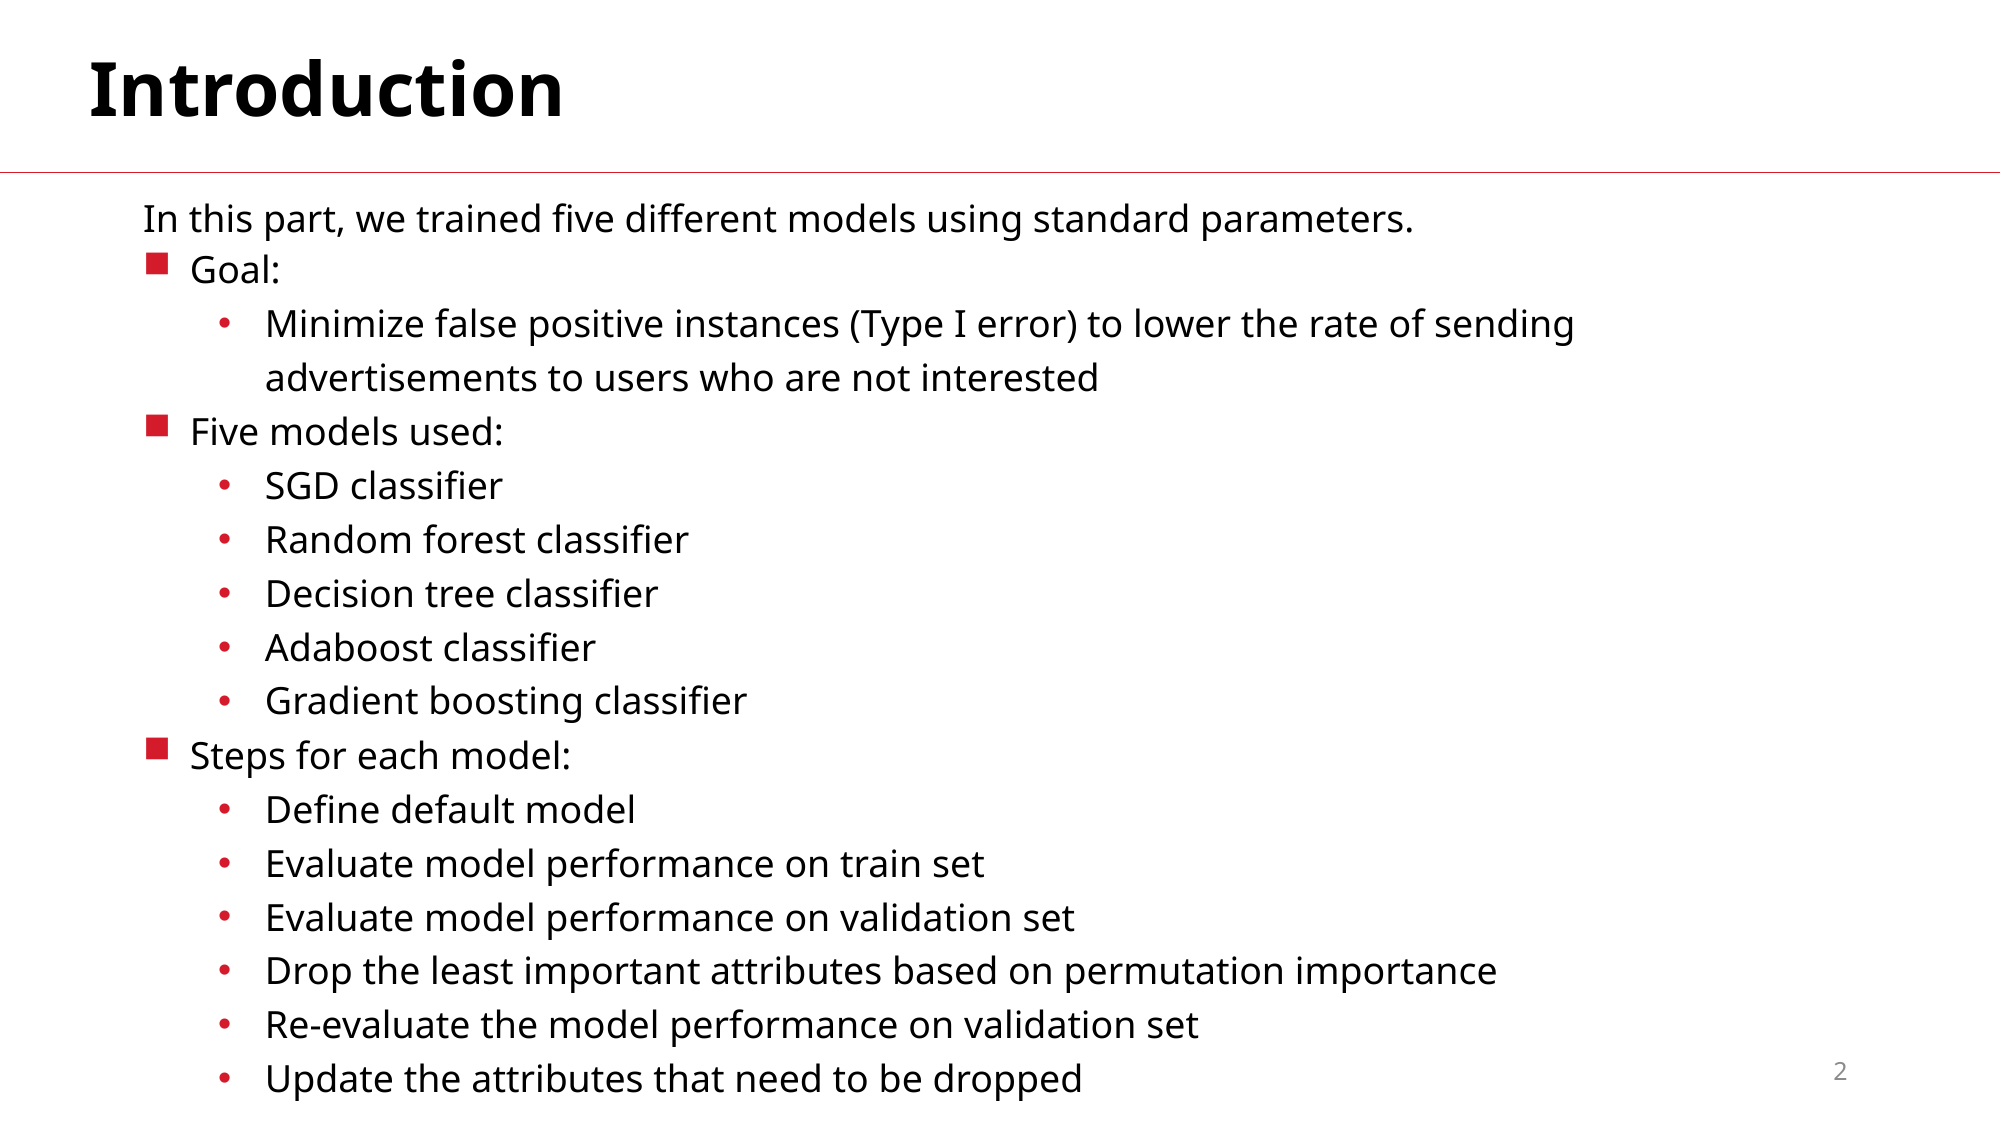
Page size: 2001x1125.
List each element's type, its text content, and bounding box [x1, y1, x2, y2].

slide_number 2 [1790, 1042, 1863, 1103]
text_box Introduction [0, 16, 2000, 139]
text_box Goal: Minimize false positive instances (Type I error) to lower the rate of sending advertisements to users who are not interested Five models used: SGD classifier Random forest classifier Decision tree classifier Adaboost classifier Gradient boosting classifier Steps for each model: Define default model Evaluate model performance on train set Evaluate model performance on validation set Drop the least important attributes based on permutation importance Re-evaluate the model performance on validation set Update the attributes that need to be dropped [128, 229, 1790, 1108]
text_box In this part, we trained five different models using standard parameters. [128, 178, 1725, 229]
